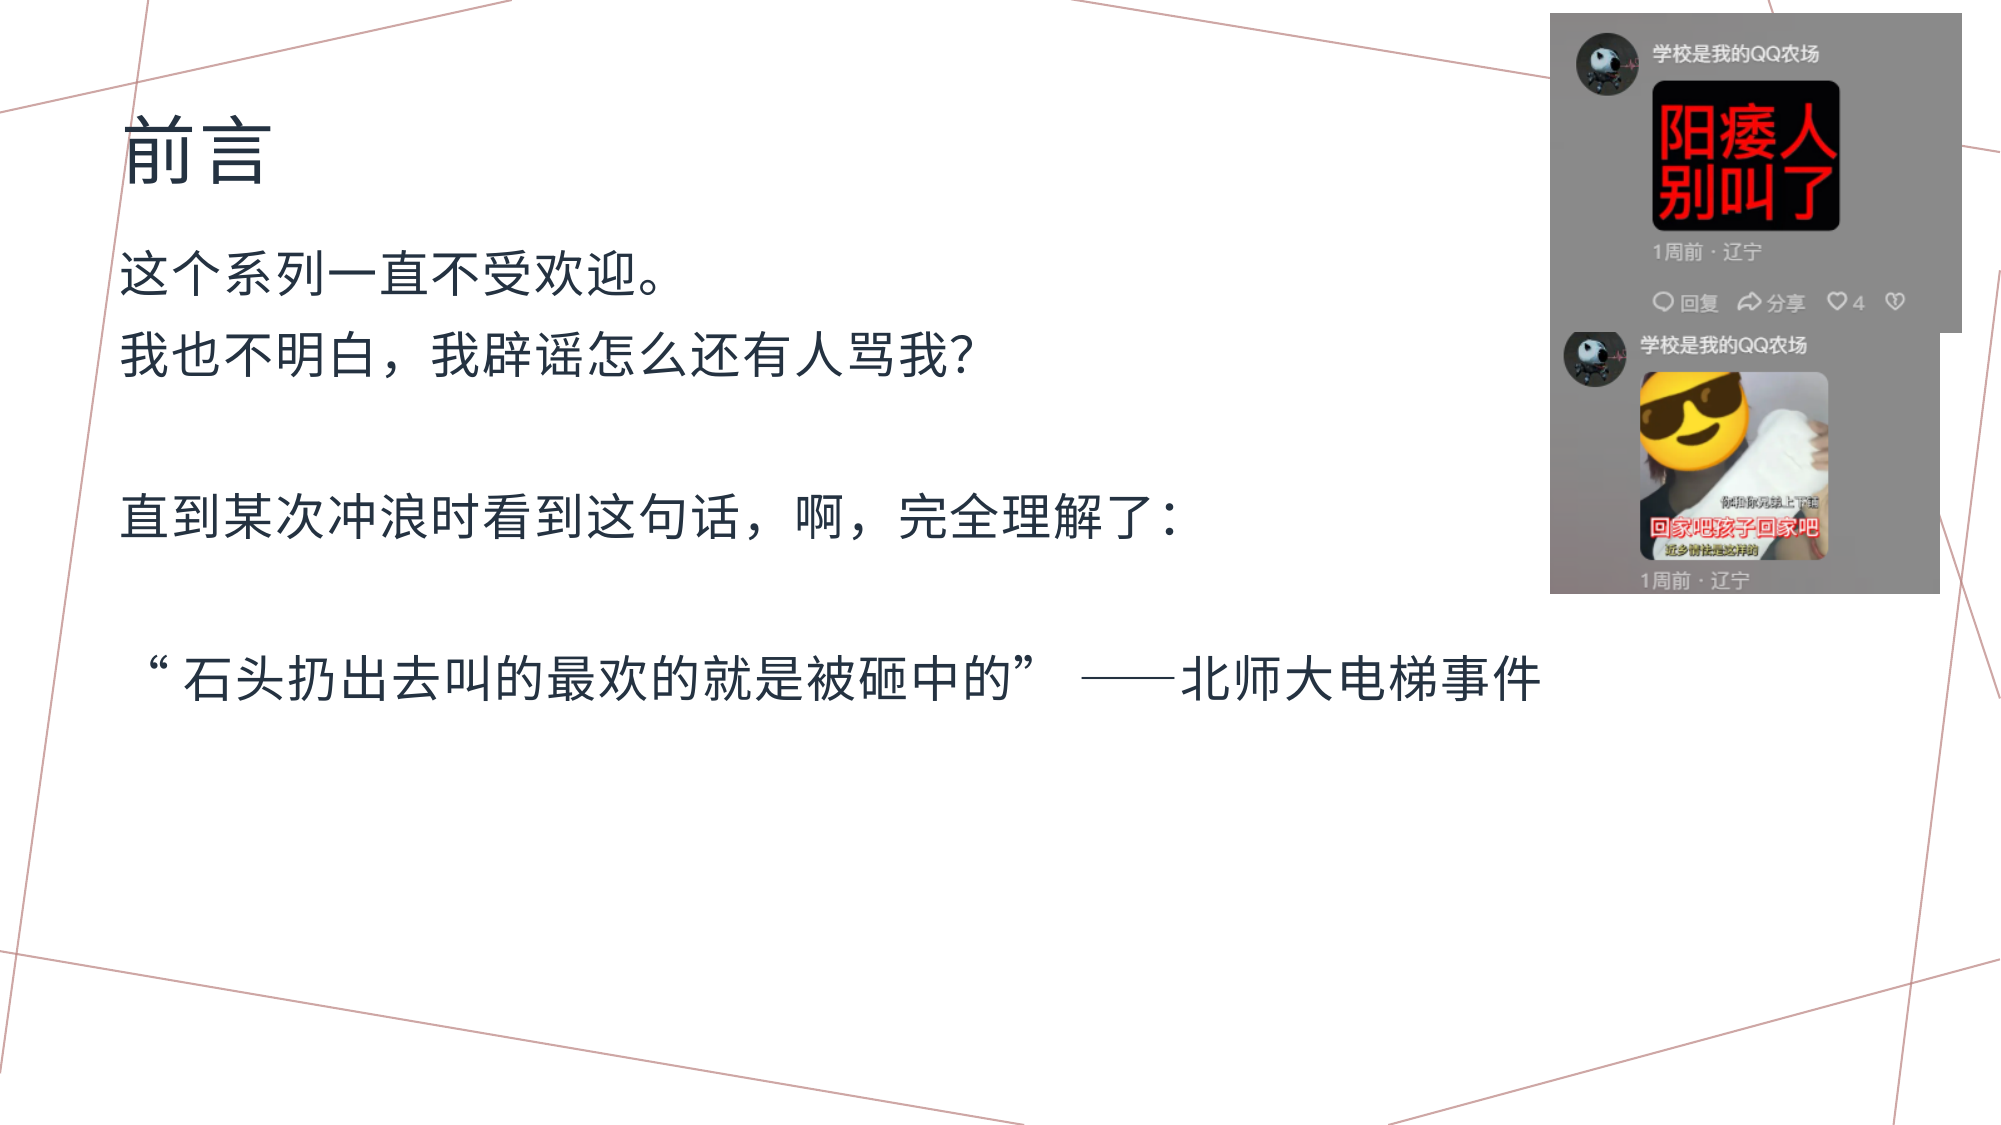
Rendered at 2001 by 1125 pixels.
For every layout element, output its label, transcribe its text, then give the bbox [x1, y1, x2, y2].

list 这个系列一直不受欢迎。 我也不明白，我辟谣怎么还有人骂我？ 直到某次冲浪时看到这句话，啊，完全理解了： “石头扔出去叫的最欢的就是被砸中的” ——北师大电梯事件 [101, 224, 1945, 1003]
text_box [1550, 13, 1962, 594]
title 前言 [103, 87, 1550, 203]
